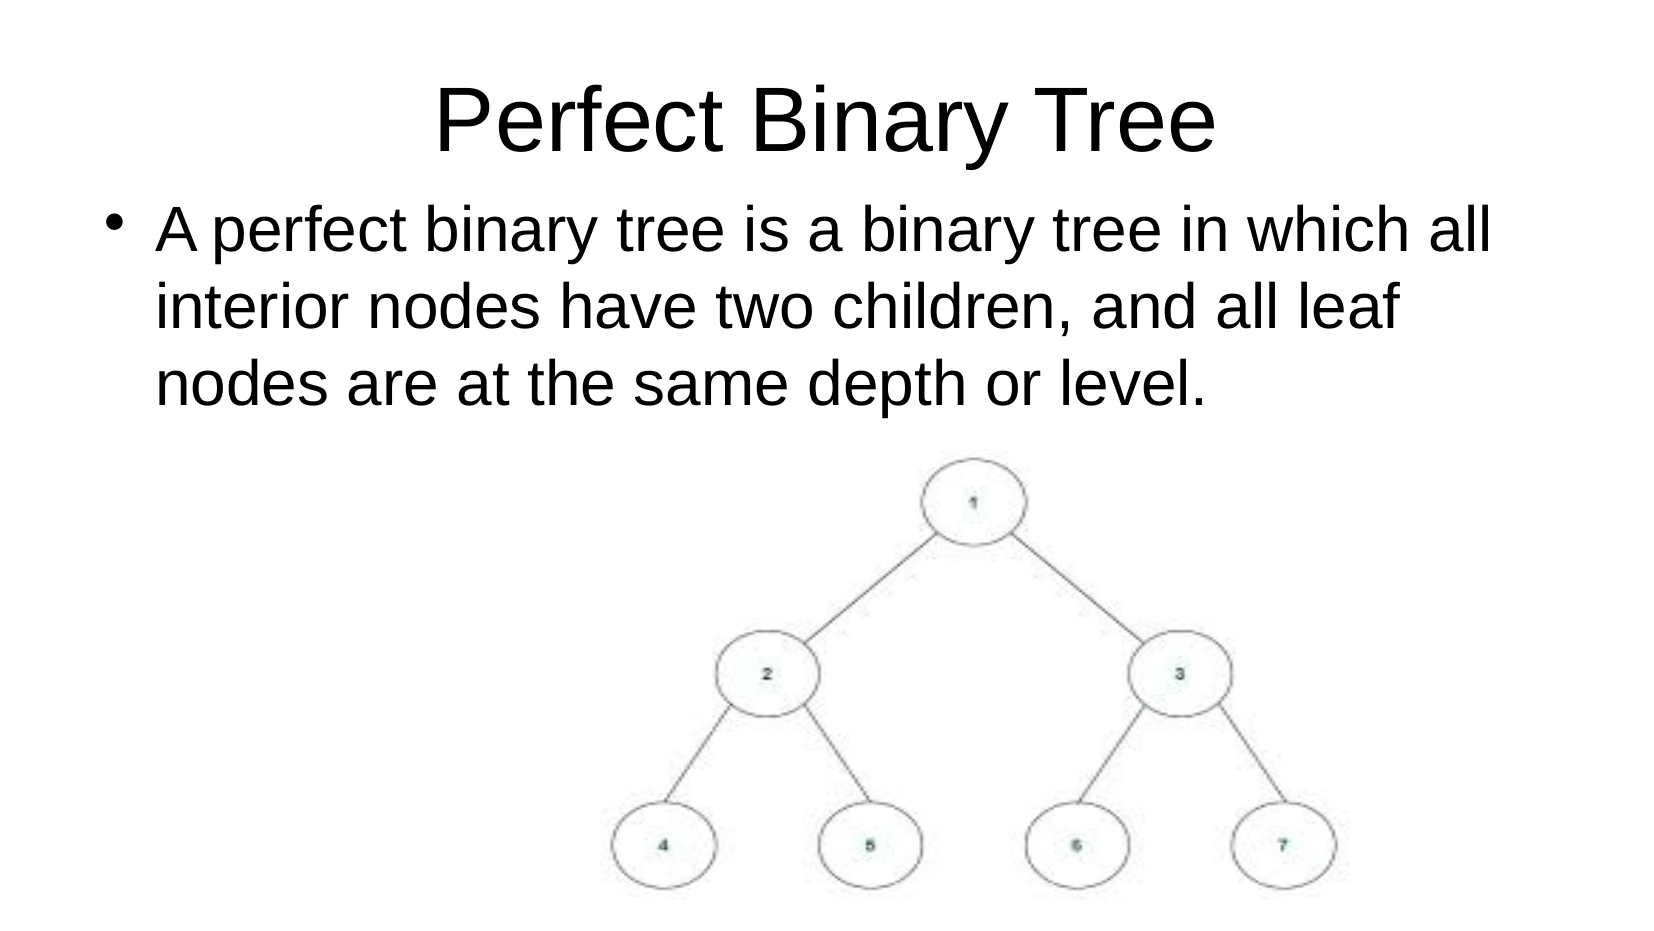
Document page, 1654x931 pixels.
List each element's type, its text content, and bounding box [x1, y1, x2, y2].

picture [599, 449, 1351, 901]
list A perfect binary tree is a binary tree in which all interior nodes have two children, and all leaf nodes are at the same depth or level. [86, 187, 1575, 420]
title Perfect Binary Tree [82, 37, 1571, 193]
